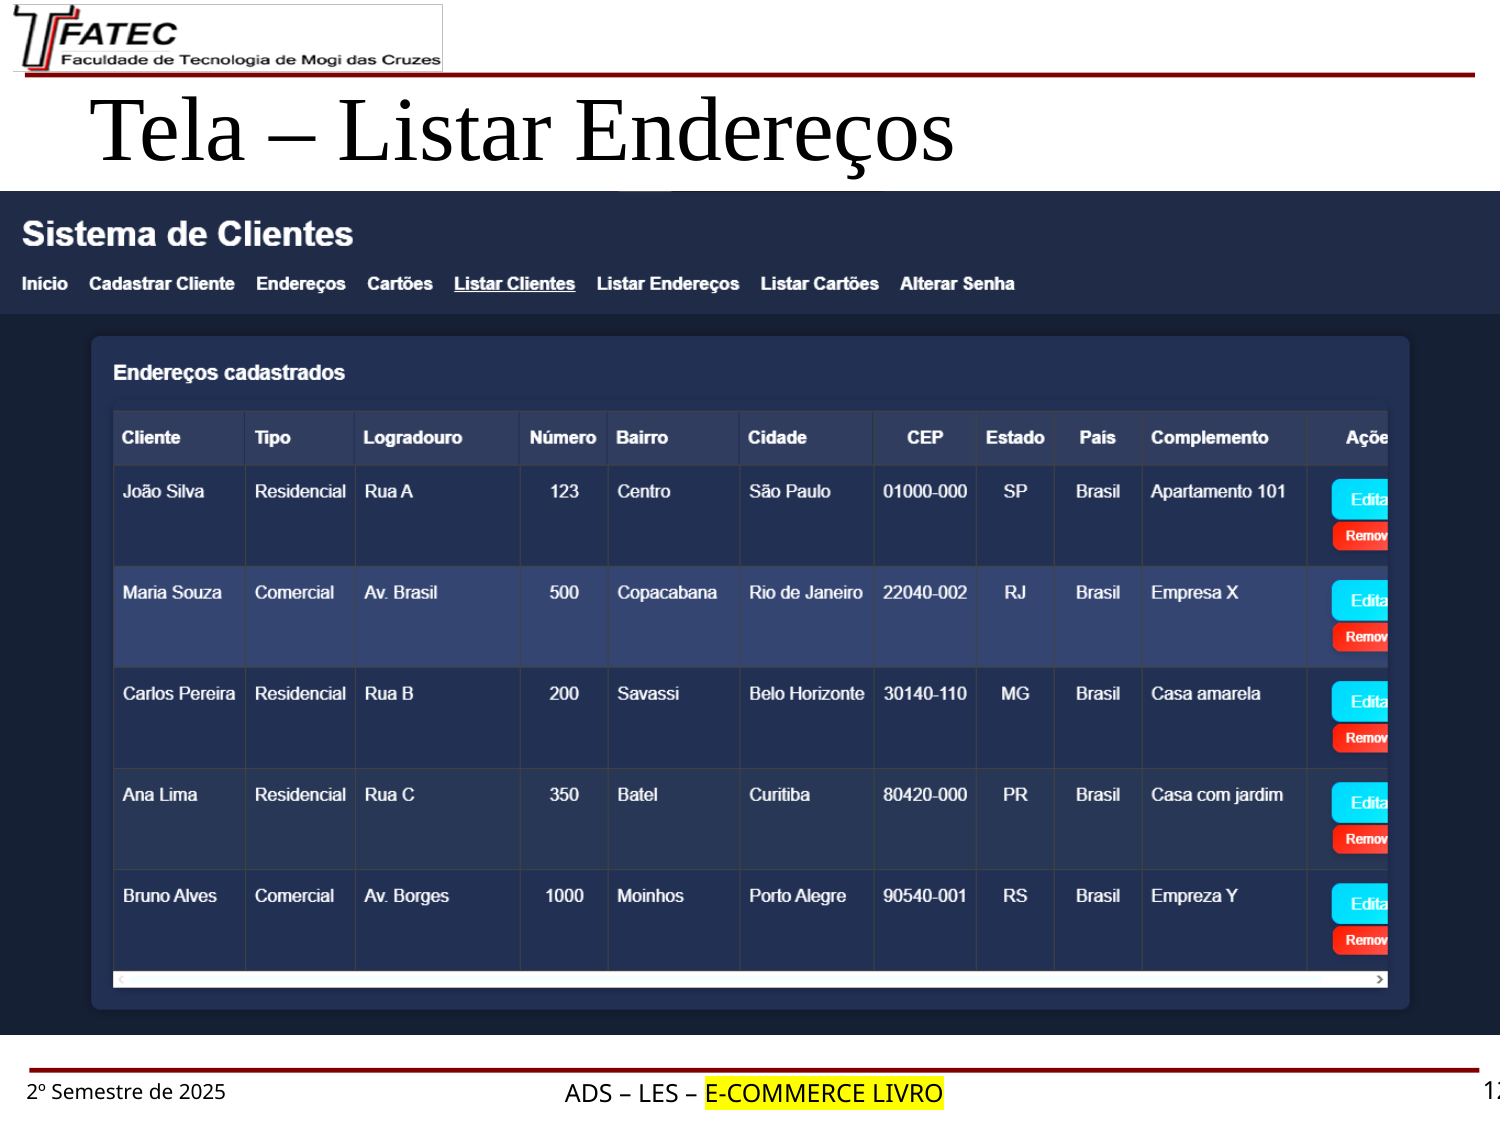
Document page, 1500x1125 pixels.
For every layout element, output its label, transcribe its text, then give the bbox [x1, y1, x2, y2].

picture [0, 191, 1500, 1036]
title Tela – Listar Endereços [75, 61, 1425, 190]
picture [12, 4, 443, 72]
